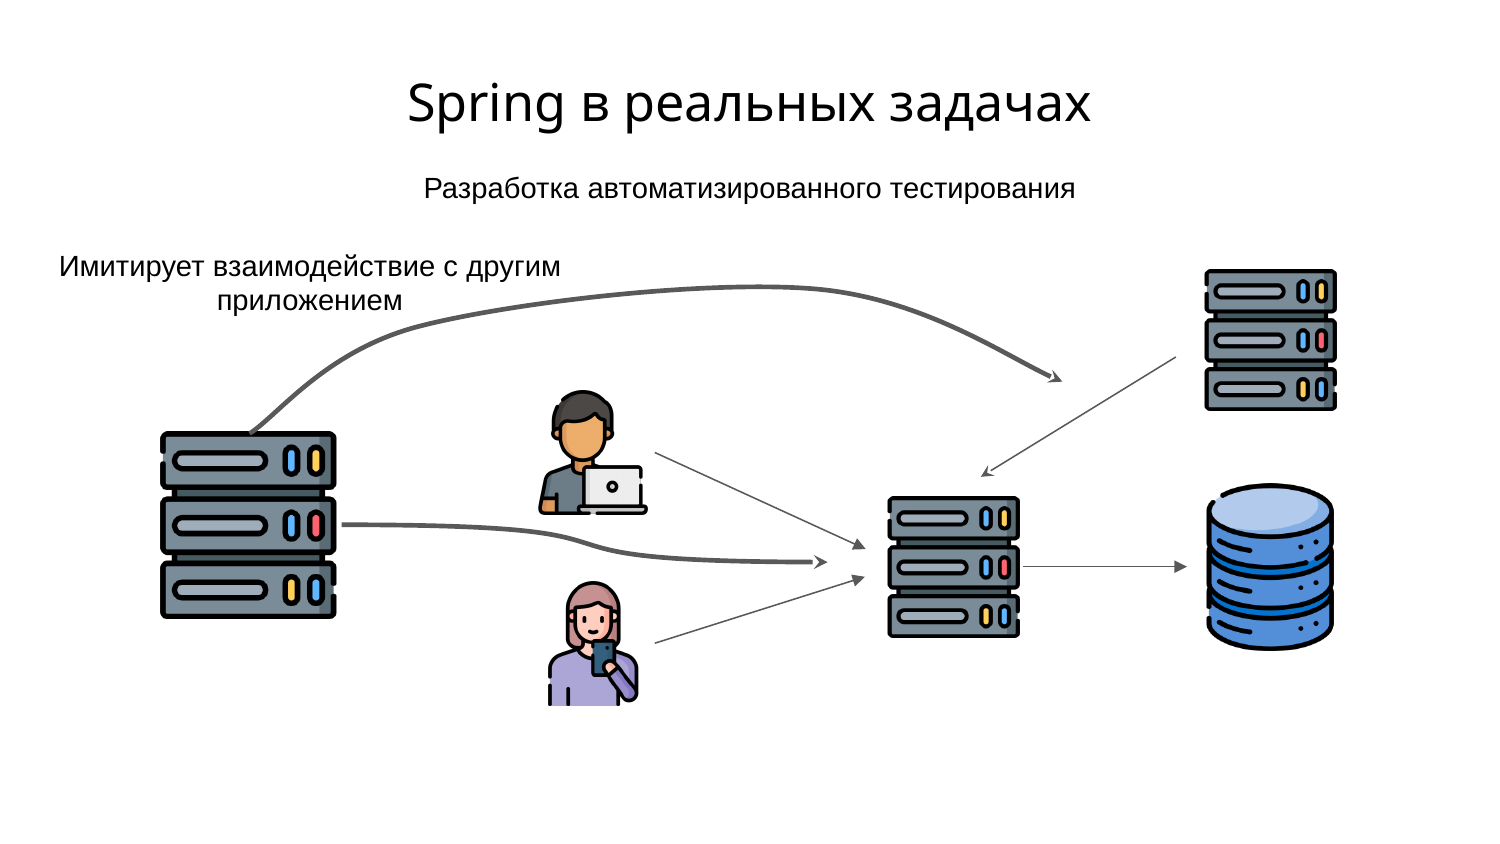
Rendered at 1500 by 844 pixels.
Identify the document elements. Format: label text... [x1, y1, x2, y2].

picture [531, 390, 656, 515]
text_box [654, 452, 866, 550]
text_box Разработка автоматизированного тестирования [321, 154, 1179, 220]
picture [1186, 483, 1354, 651]
picture [883, 495, 1024, 638]
text_box [255, 286, 1010, 429]
picture [531, 580, 656, 706]
text_box Spring в реальных задачах [116, 67, 1384, 134]
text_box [341, 524, 828, 563]
picture [153, 430, 342, 619]
picture [1199, 268, 1341, 411]
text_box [980, 356, 1176, 478]
text_box Имитирует взаимодействие с другим приложением [30, 231, 590, 332]
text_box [654, 576, 866, 644]
